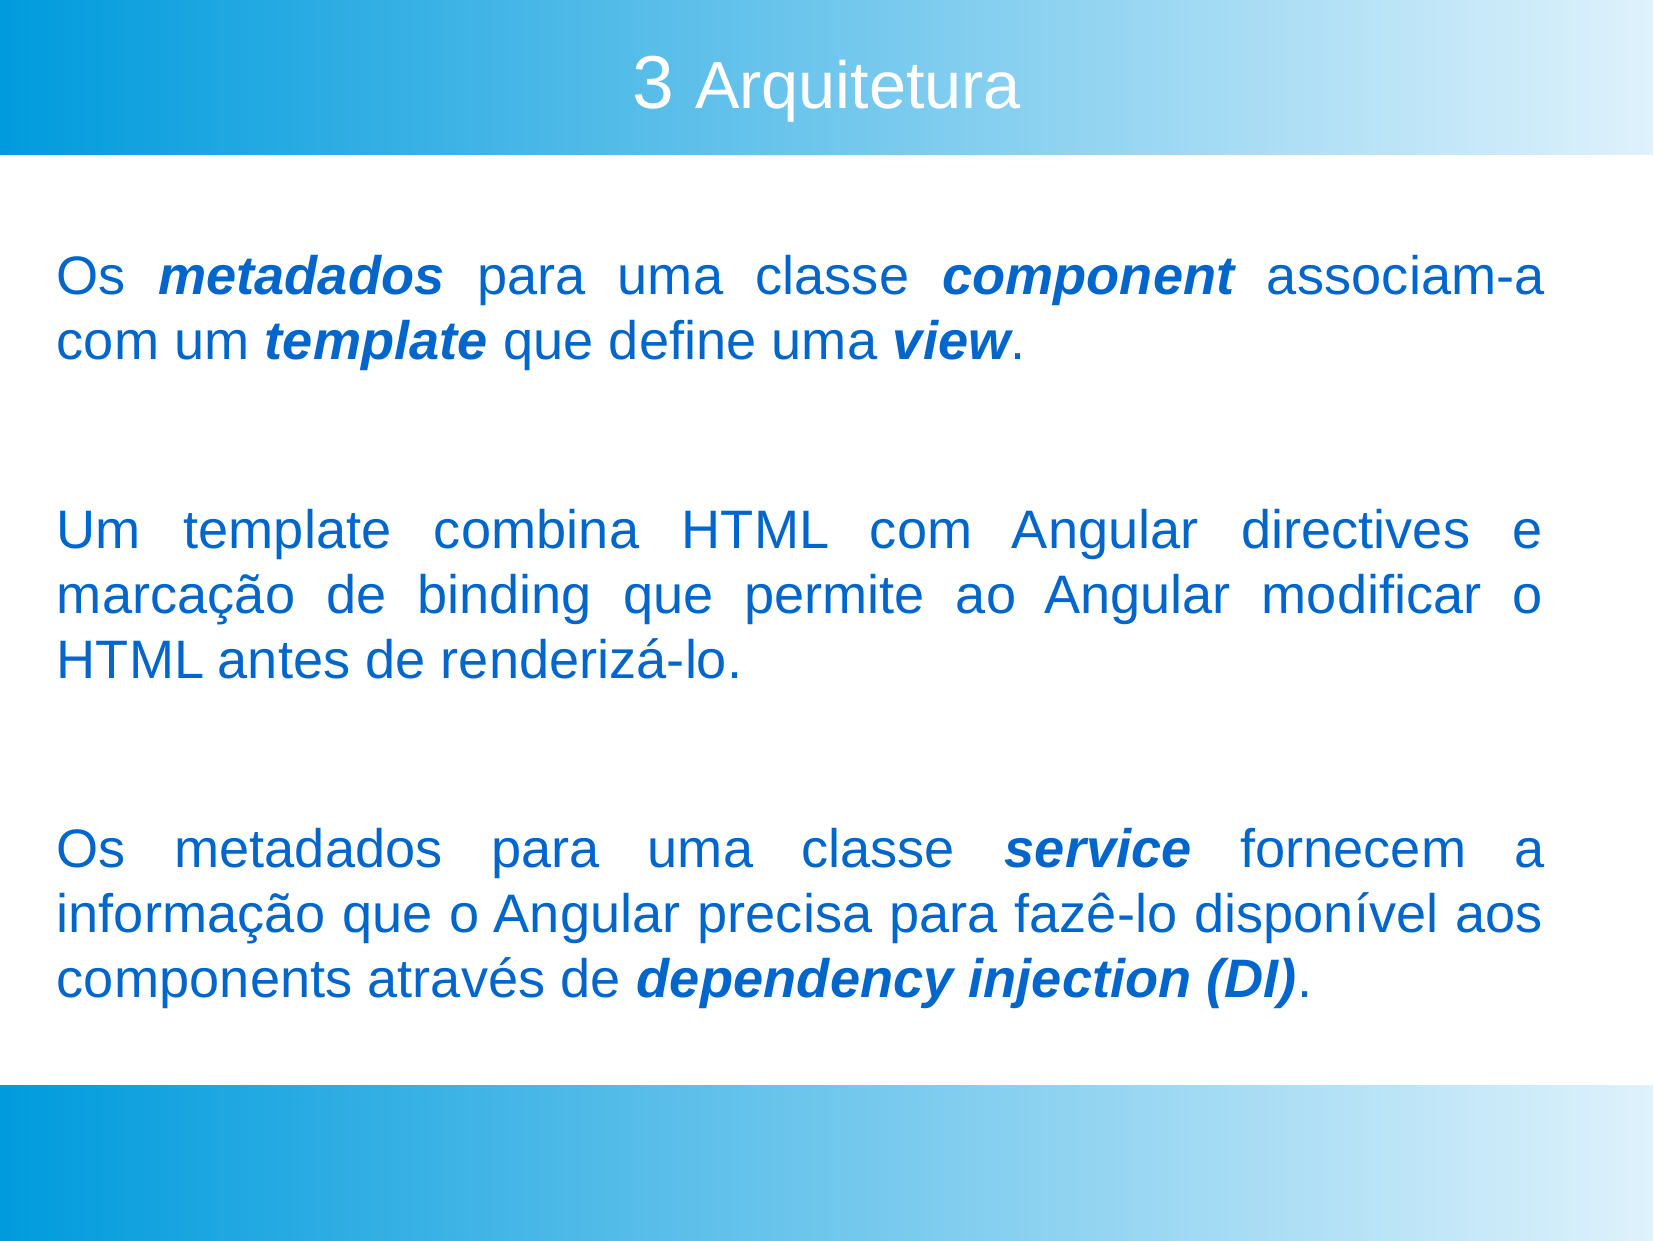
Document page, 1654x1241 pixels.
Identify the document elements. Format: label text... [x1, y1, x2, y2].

text_box 3 Arquitetura [82, 25, 1571, 131]
text_box Os metadados para uma classe component associam-a com um template que define uma view. Um template combina HTML com Angular directives e marcação de binding que permite ao Angular modificar o HTML antes de renderizá-lo. Os metadados para uma classe service fornecem a informação que o Angular precisa para fazê-lo disponível aos components através de dependency injection (DI). [56, 195, 1545, 1035]
